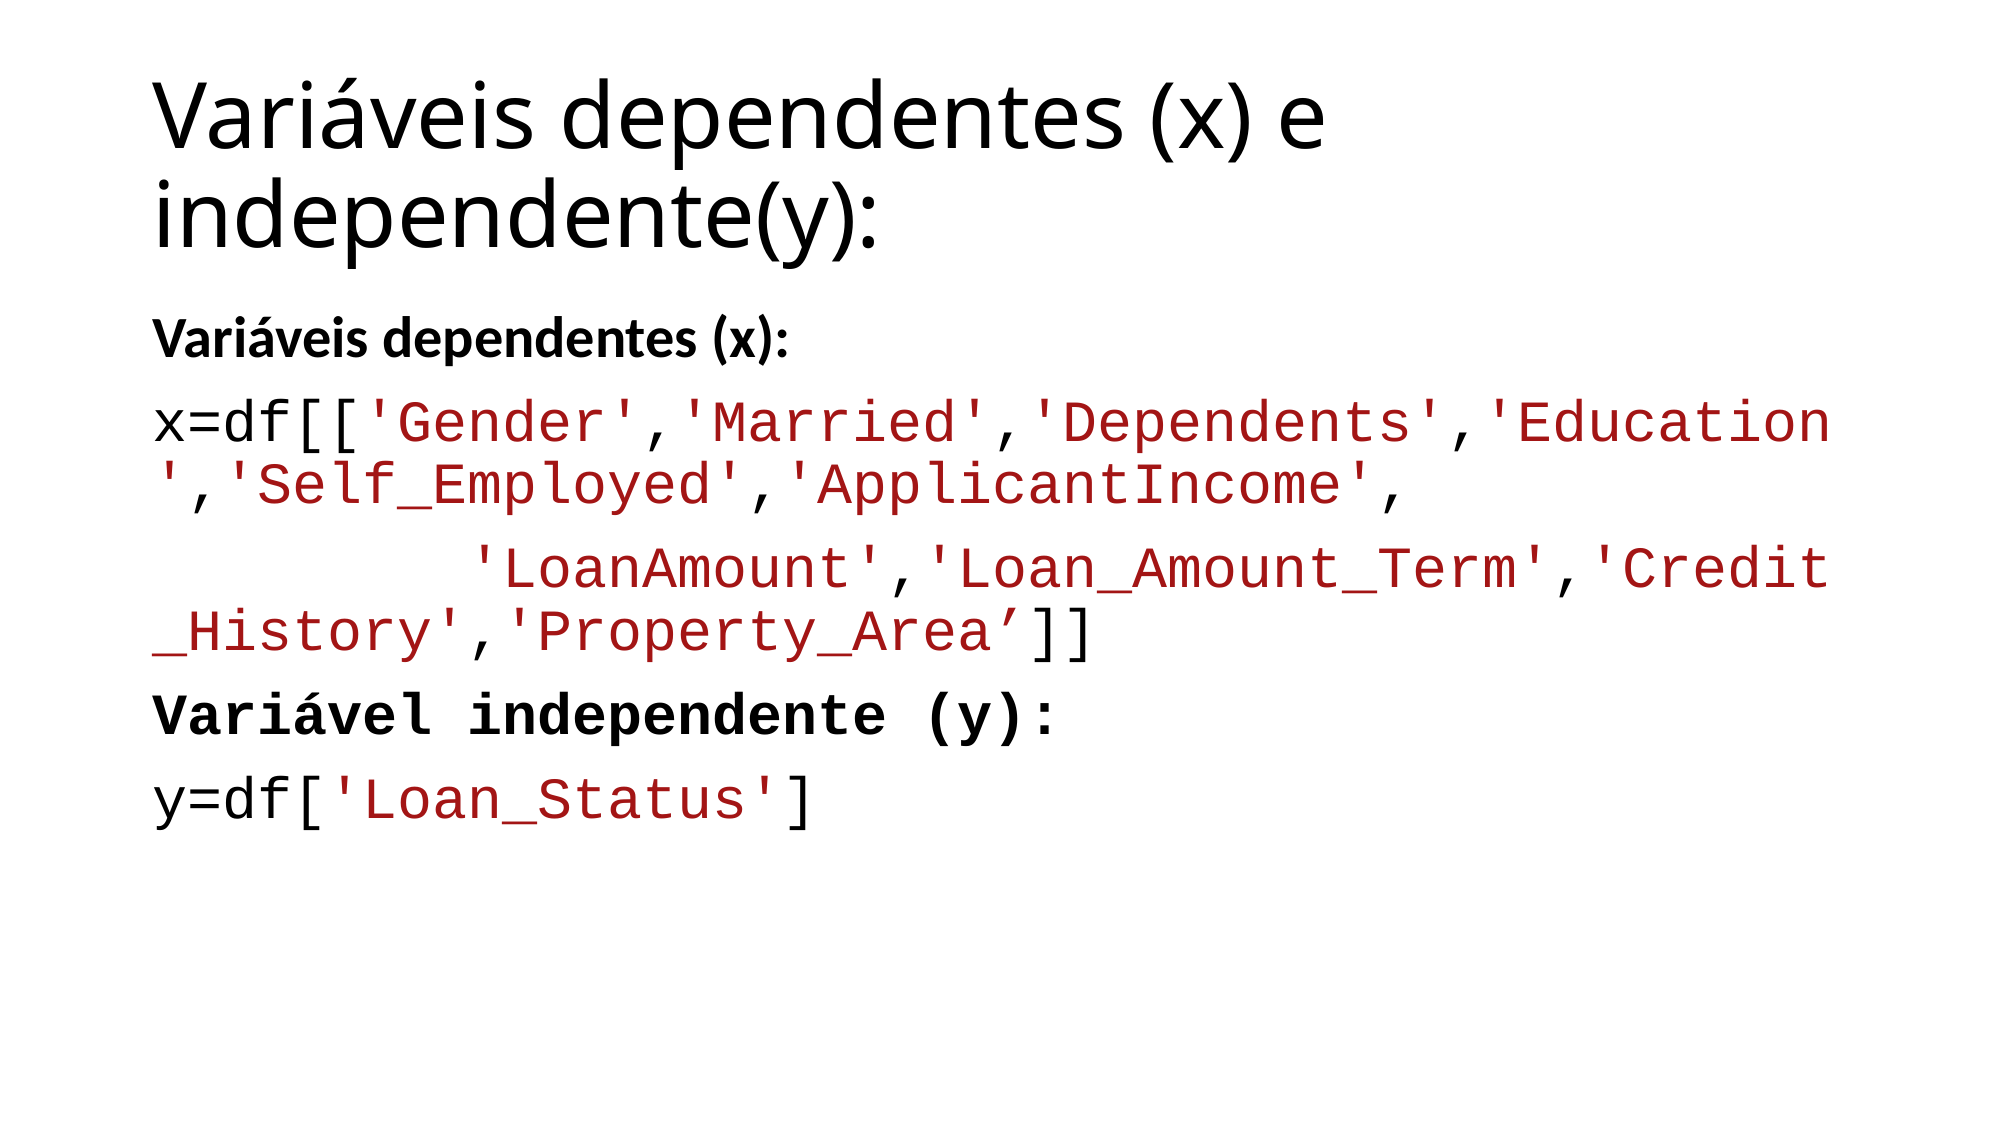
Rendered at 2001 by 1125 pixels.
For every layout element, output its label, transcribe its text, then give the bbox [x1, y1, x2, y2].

title Variáveis dependentes (x) e independente(y): [137, 59, 1863, 278]
list Variáveis dependentes (x): x=df[['Gender','Married','Dependents','Education','Self_Employed','ApplicantIncome', 'LoanAmount','Loan_Amount_Term','Credit_History','Property_Area’]] Variável independente (y): y=df['Loan_Status'] [137, 299, 1863, 1014]
